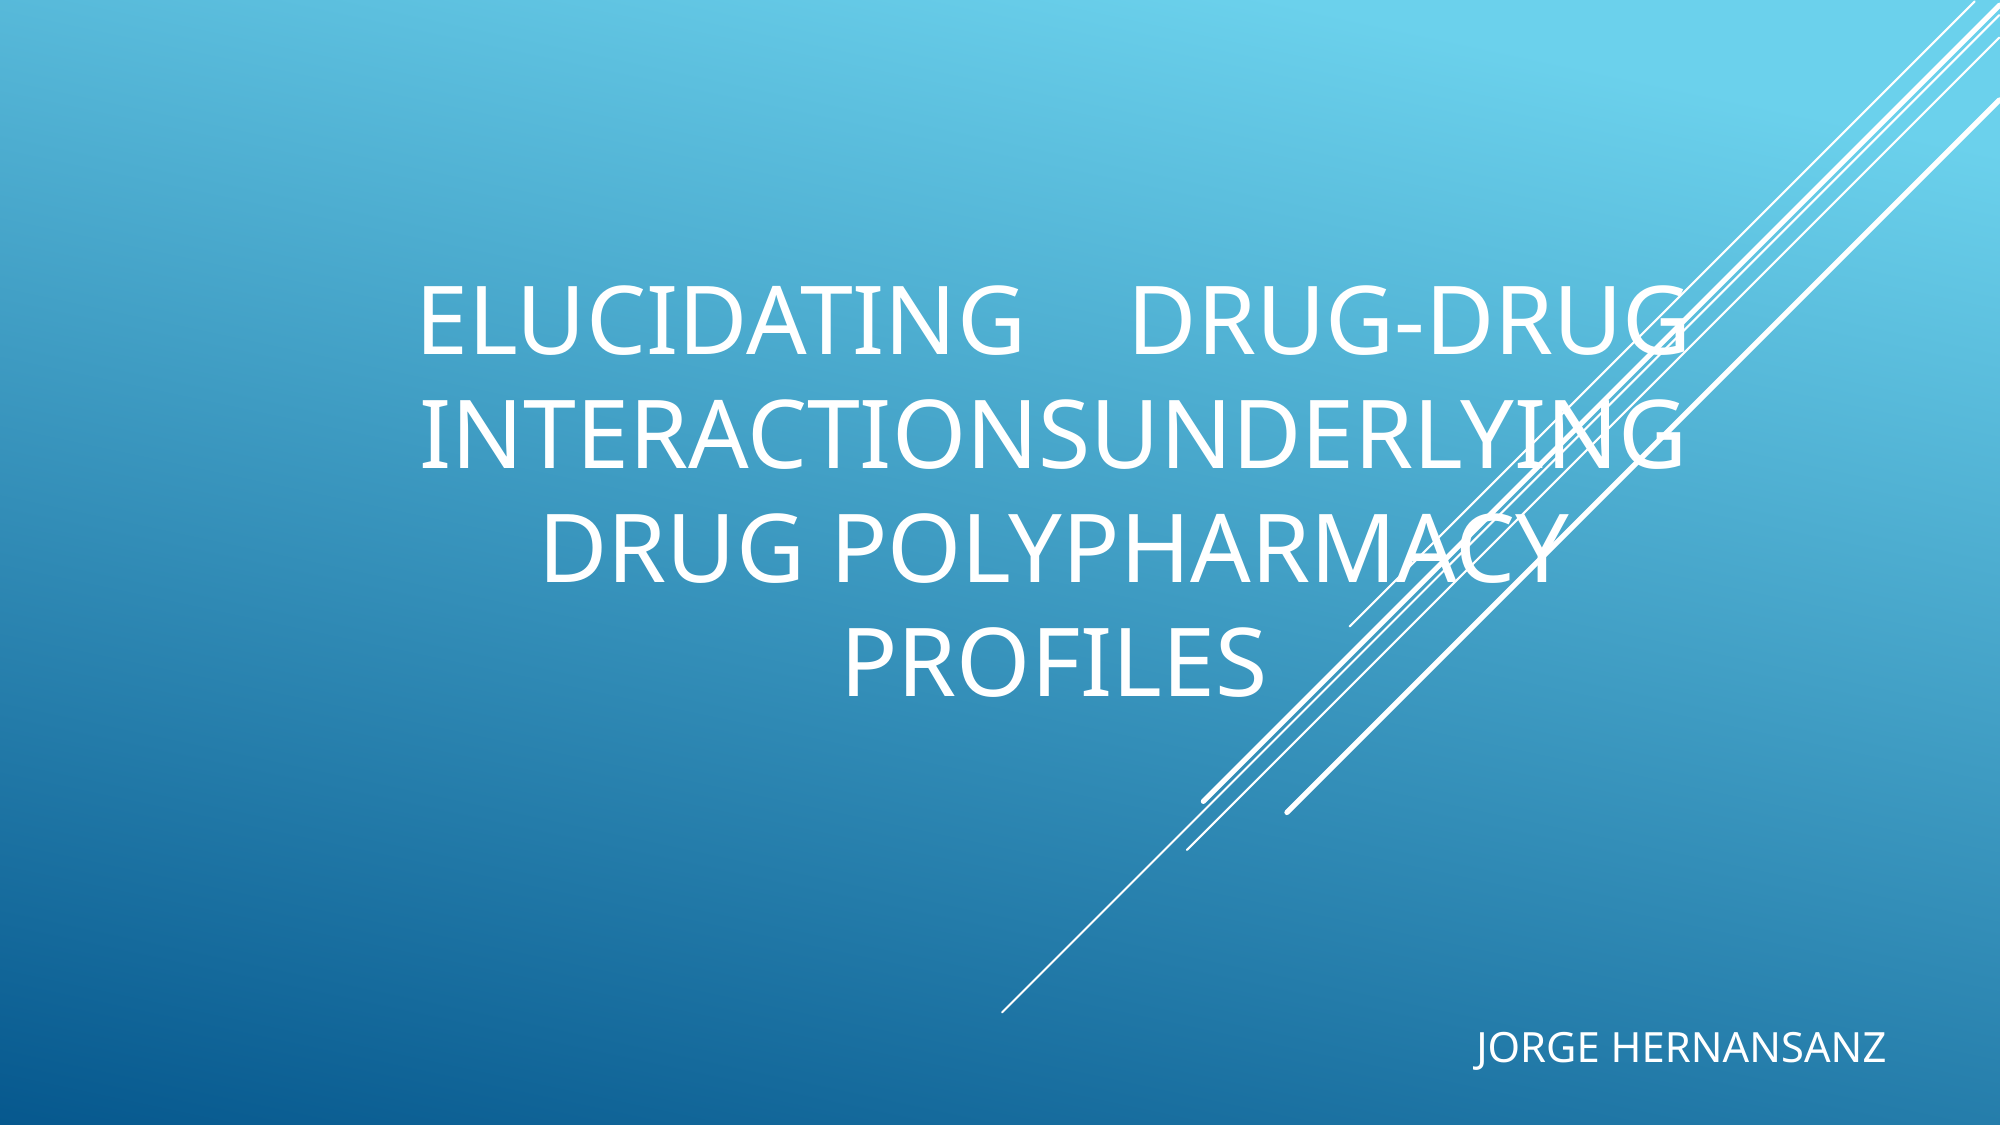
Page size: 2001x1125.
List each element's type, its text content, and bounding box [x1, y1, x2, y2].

text_box ELUCIDATING DRUG-DRUG INTERACTIONSUNDERLYING DRUG POLYPHARMACY PROFILES [397, 235, 1711, 723]
subtitle Jorge Hernansanz [1461, 1012, 2000, 1113]
